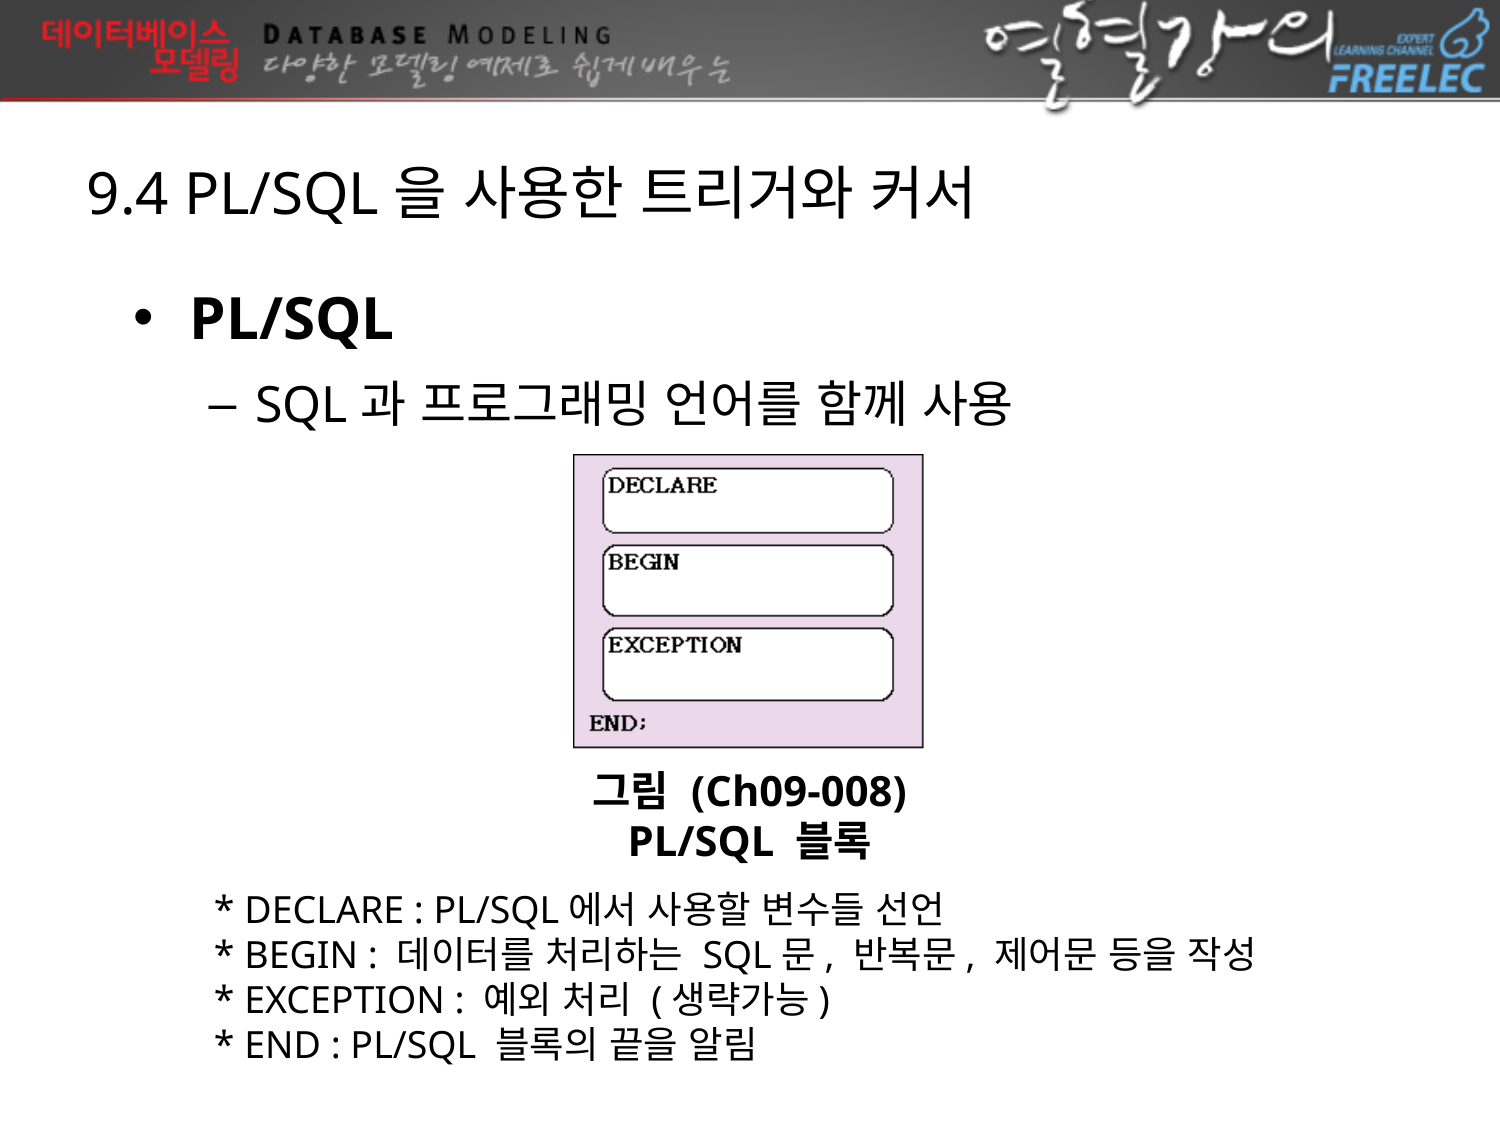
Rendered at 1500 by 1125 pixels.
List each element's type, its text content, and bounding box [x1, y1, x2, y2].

text_box 9.4 PL/SQL을 사용한 트리거와 커서 [72, 148, 993, 234]
text_box PL/SQL SQL과 프로그래밍 언어를 함께 사용 [118, 259, 1465, 441]
text_box * DECLARE : PL/SQL에서 사용할 변수들 선언 * BEGIN : 데이터를 처리하는 SQL문, 반복문, 제어문 등을 작성 * EXCEPTION : 예외 처리 (생략가능) * END : PL/SQL 블록의 끝을 알림 [199, 878, 1313, 1074]
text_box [515, 454, 985, 880]
picture [0, 0, 1500, 1125]
